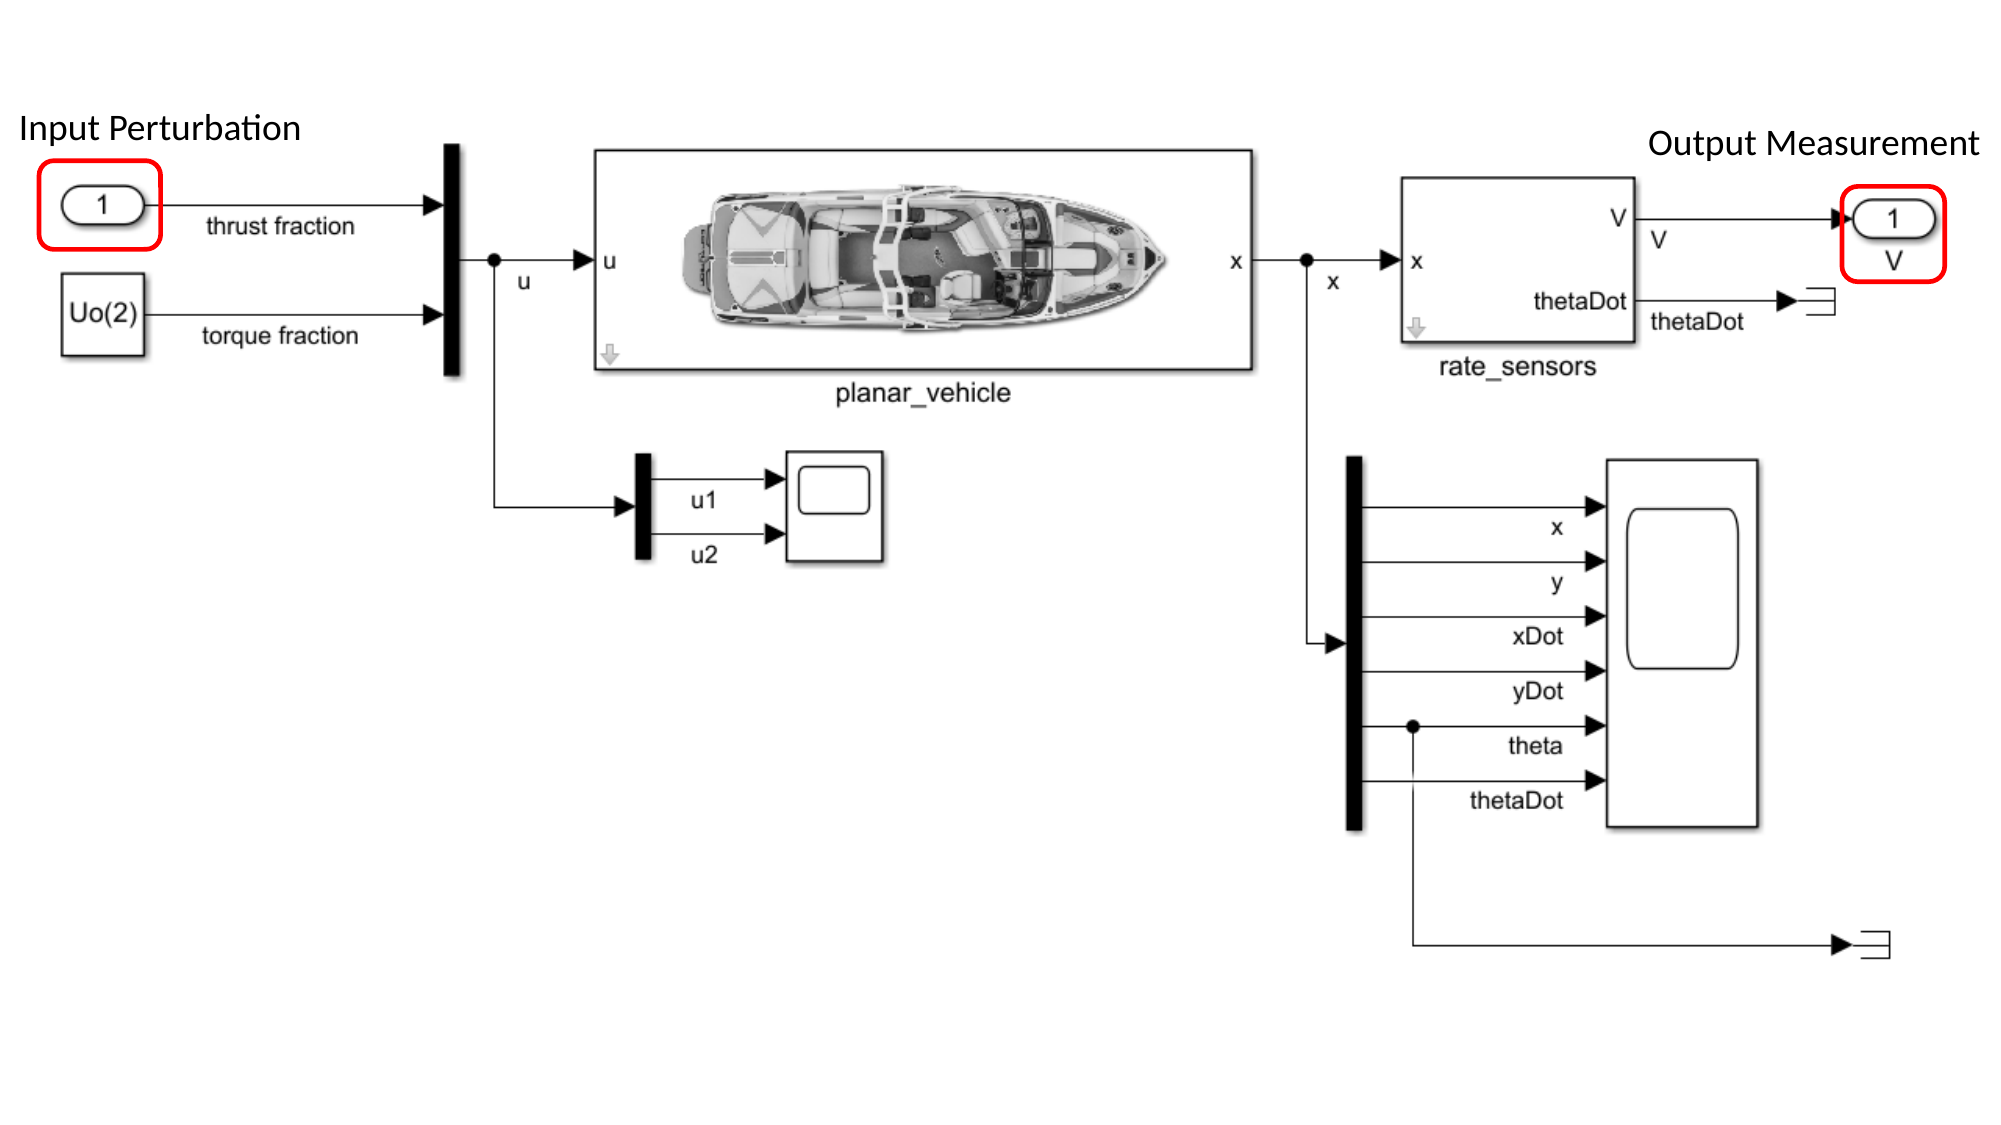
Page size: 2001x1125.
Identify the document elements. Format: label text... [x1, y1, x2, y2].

text_box Input Perturbation [4, 95, 317, 156]
picture [38, 125, 1961, 1000]
text_box Output Measurement [1633, 110, 1996, 171]
